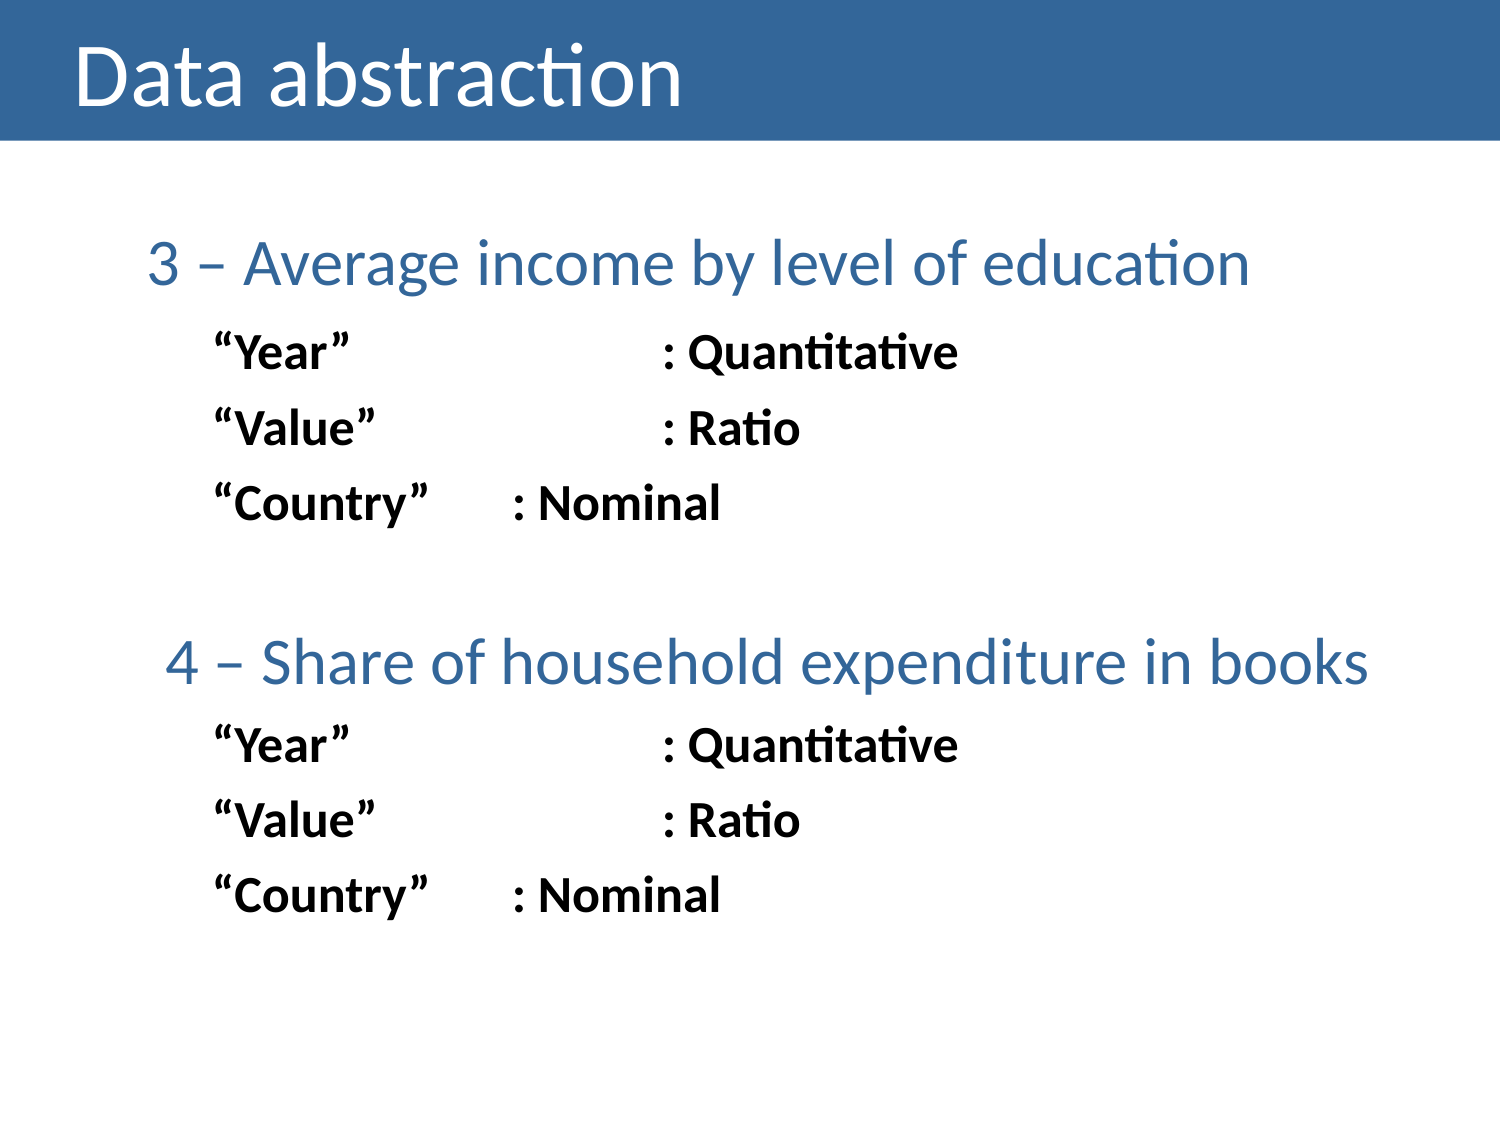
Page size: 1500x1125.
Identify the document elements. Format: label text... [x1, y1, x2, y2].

list 3 – Average income by level of education “Year” : Quantitative “Value” : Ratio “Country” : Nominal 4 – Share of household expenditure in books “Year” : Quantitative “Value” : Ratio “Country” : Nominal [75, 210, 1425, 1067]
title Data abstraction [0, 0, 1500, 141]
